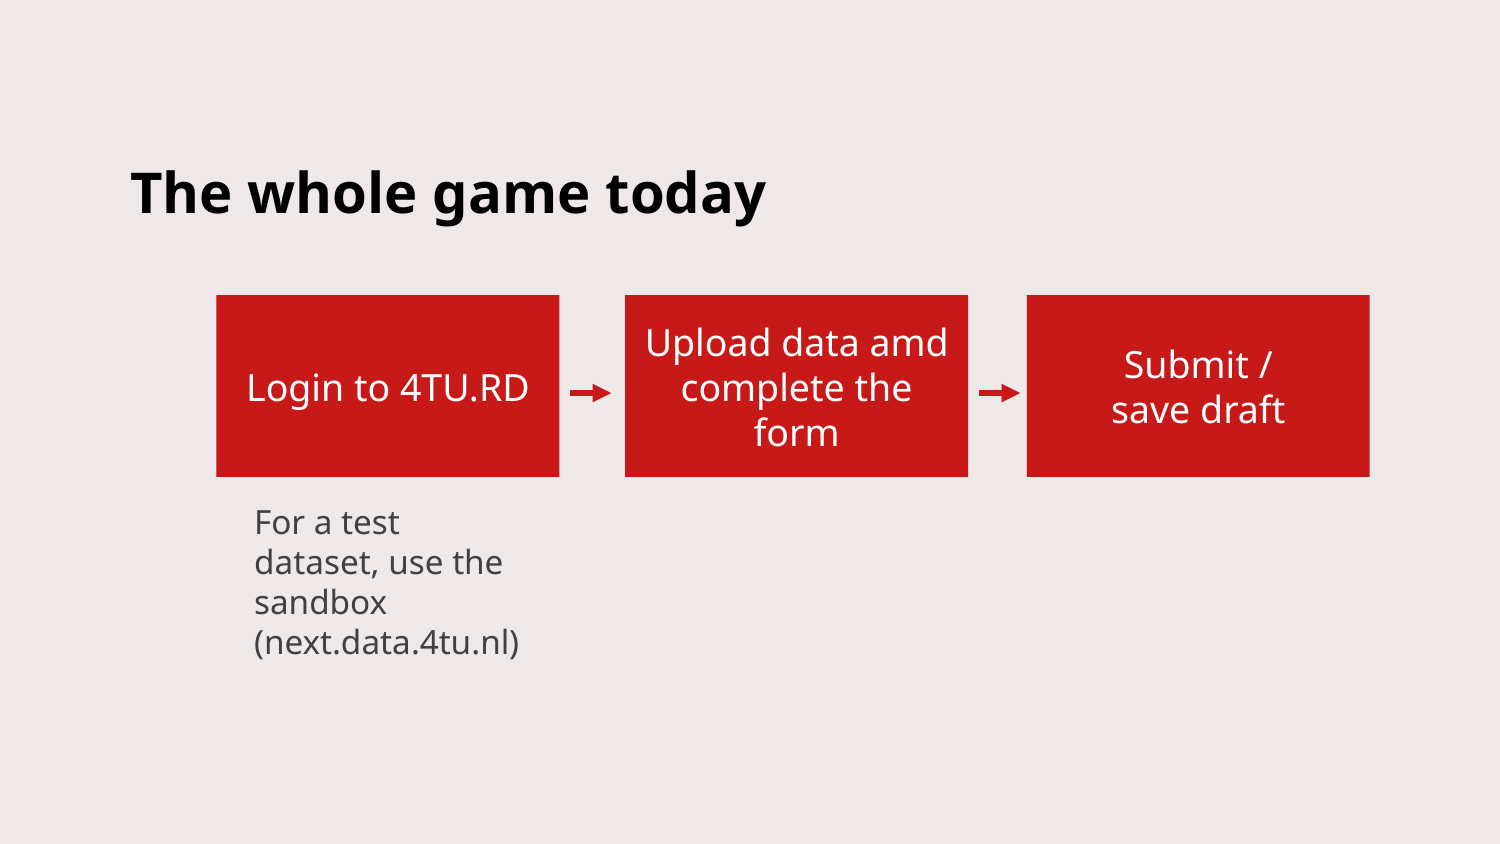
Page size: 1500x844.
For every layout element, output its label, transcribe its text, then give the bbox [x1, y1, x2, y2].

text_box Submit / save draft [1026, 294, 1371, 478]
text_box Upload data amd complete the form [624, 294, 969, 478]
text_box Login to 4TU.RD [215, 294, 560, 478]
title The whole game today [130, 168, 1370, 257]
text_box For a test dataset, use the sandbox (next.data.4tu.nl) [239, 493, 537, 669]
